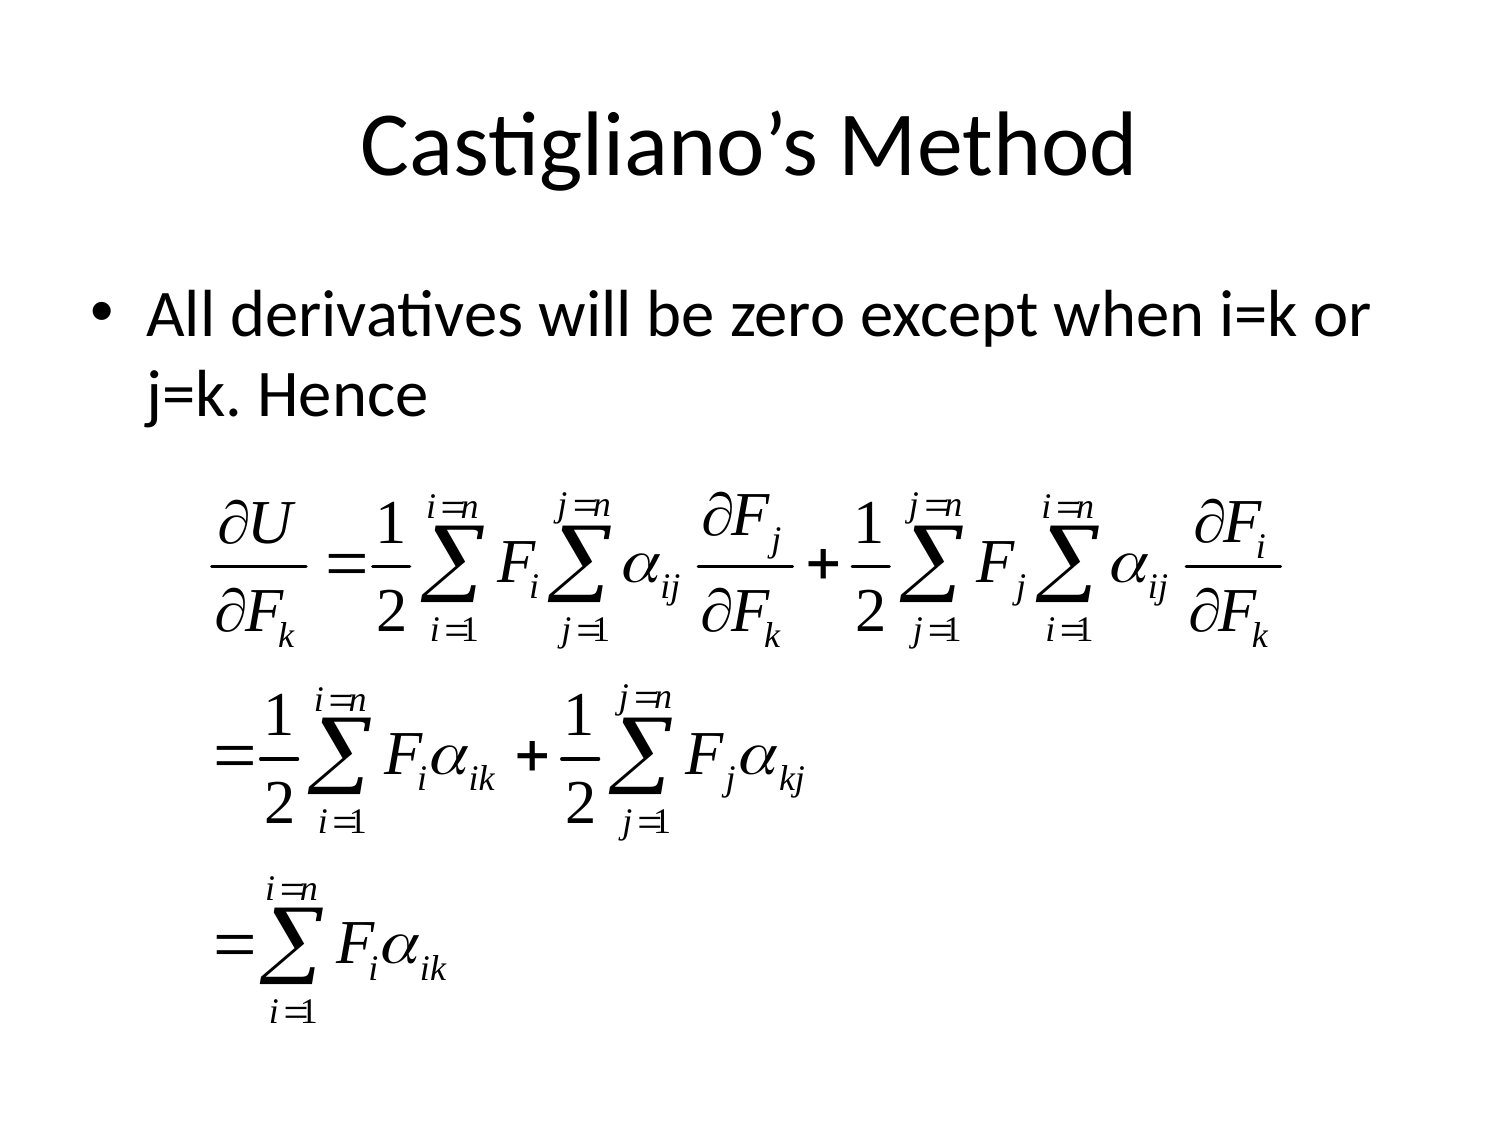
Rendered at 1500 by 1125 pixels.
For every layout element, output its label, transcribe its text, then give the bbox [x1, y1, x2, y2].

title Castigliano’s Method [75, 45, 1425, 233]
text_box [200, 472, 1295, 1036]
list All derivatives will be zero except when i=k or j=k. Hence [75, 262, 1425, 1005]
